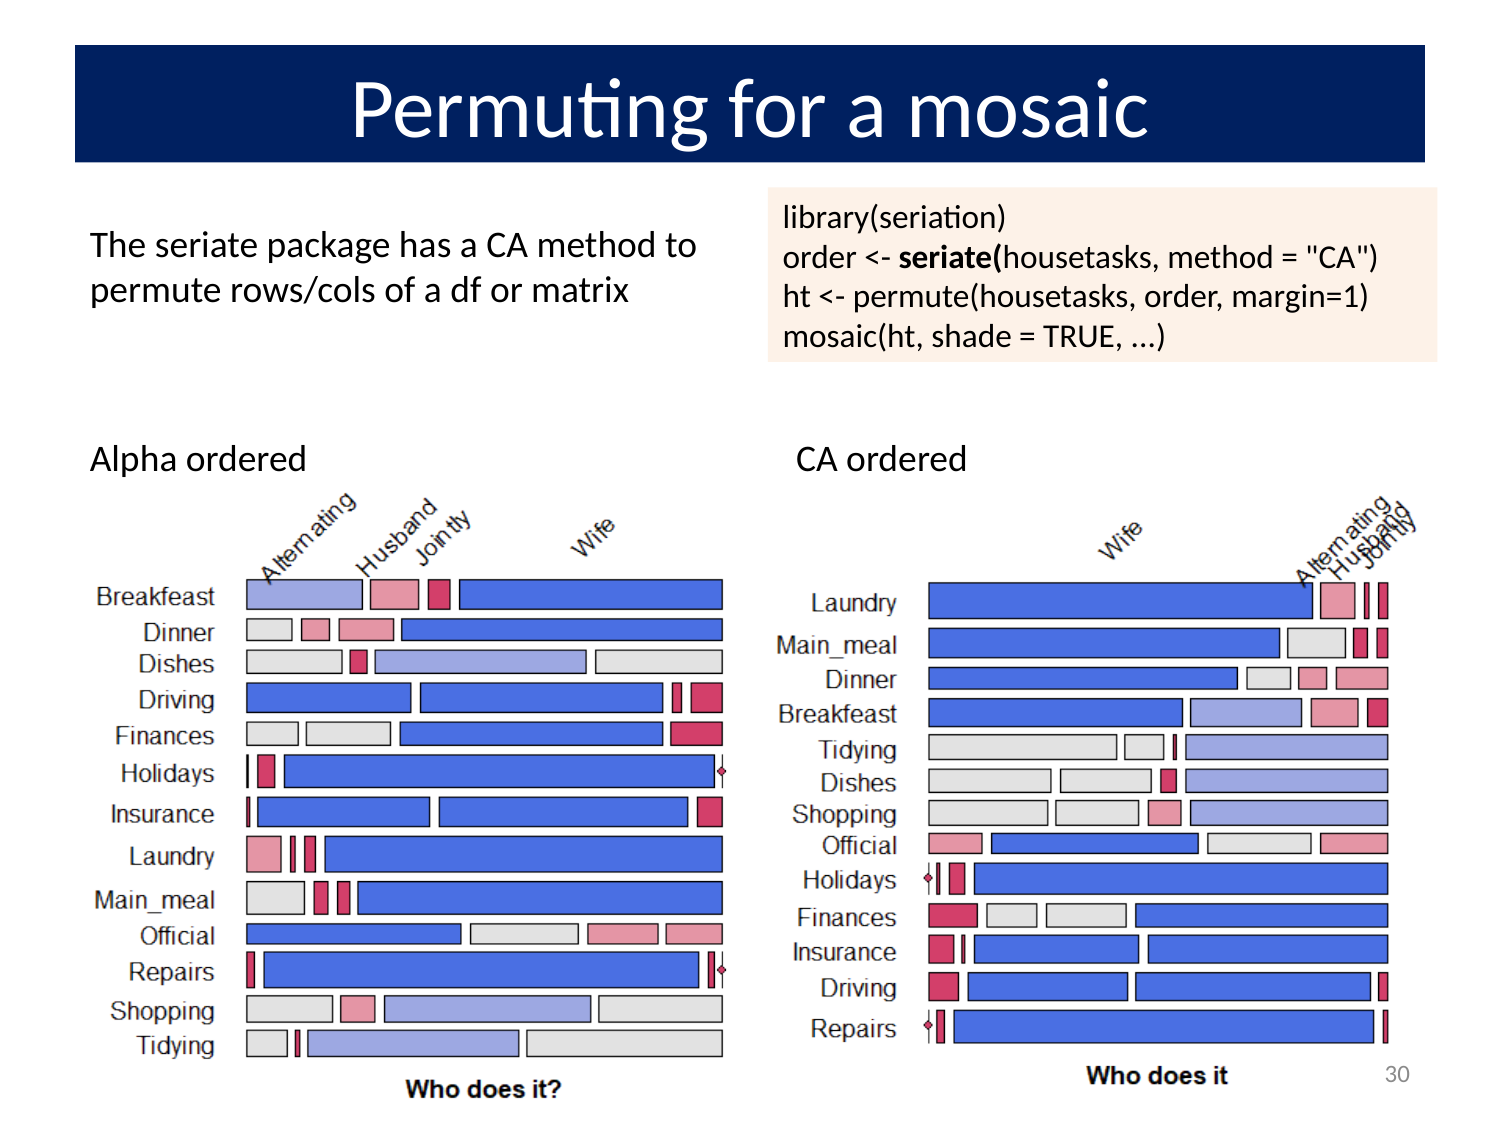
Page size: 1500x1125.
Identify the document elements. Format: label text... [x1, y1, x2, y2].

title Permuting for a mosaic [75, 45, 1425, 163]
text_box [71, 426, 750, 1125]
text_box The seriate package has a CA method to permute rows/cols of a df or matrix [75, 212, 725, 318]
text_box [767, 426, 1425, 1113]
text_box library(seriation) order <- seriate(housetasks, method = "CA") ht <- permute(housetasks, order, margin=1) mosaic(ht, shade = TRUE, ...) [767, 187, 1438, 362]
